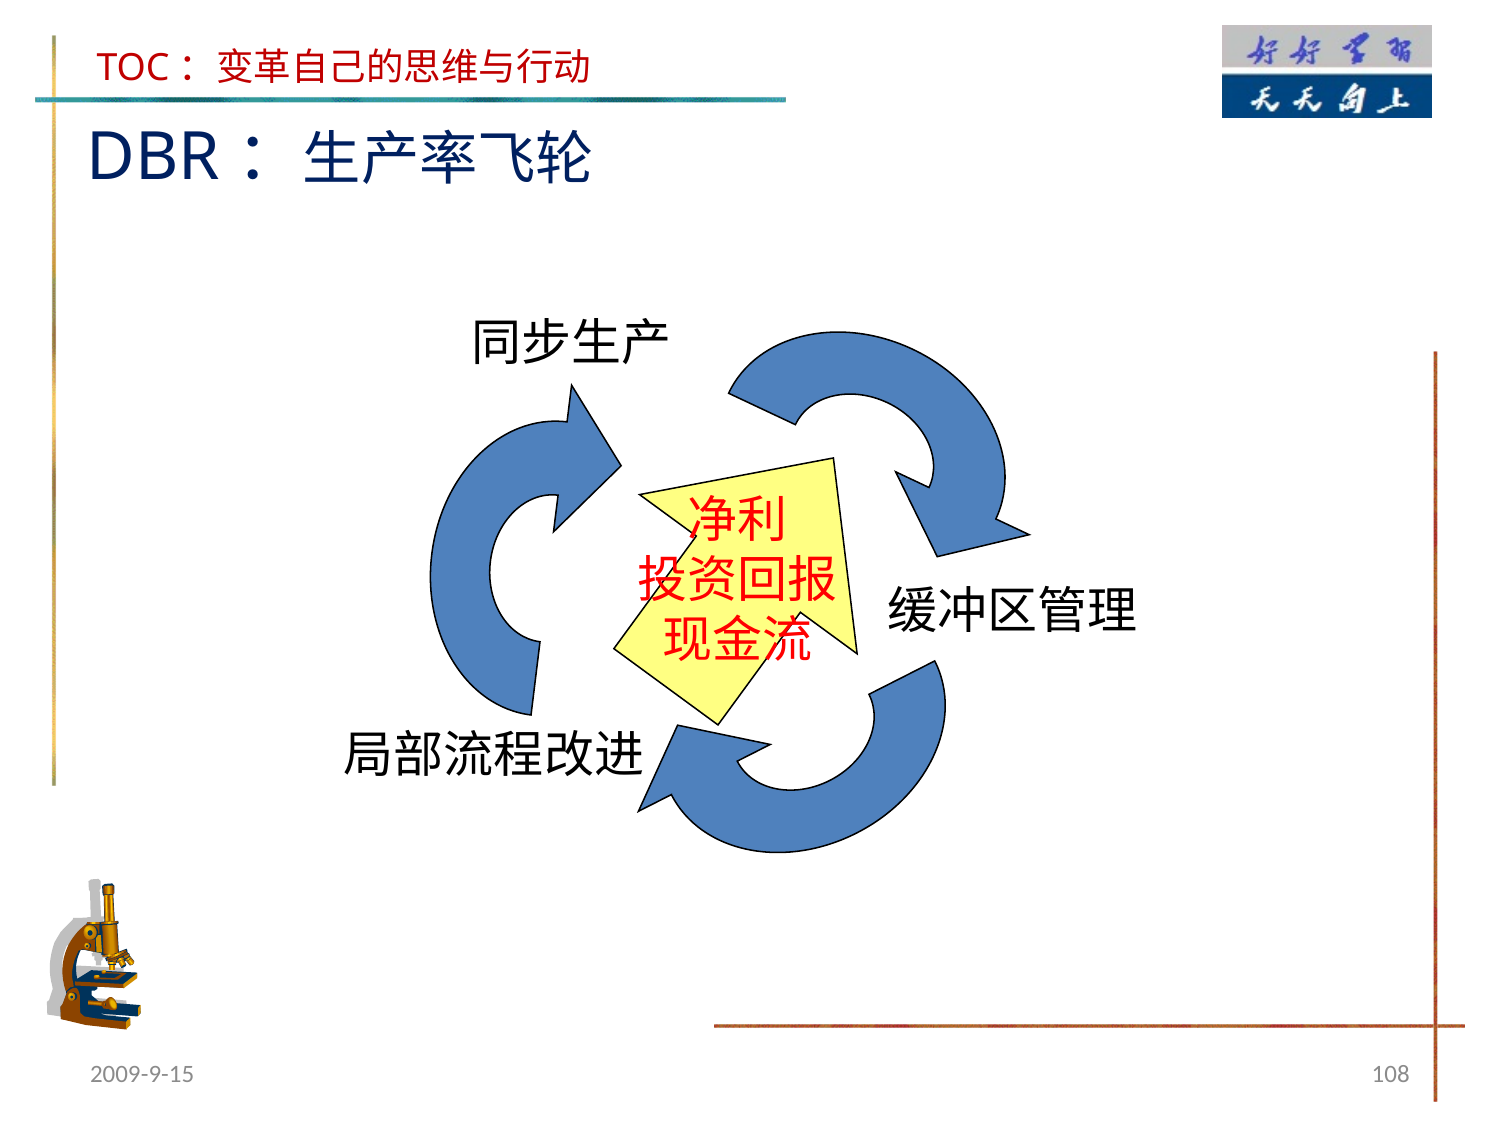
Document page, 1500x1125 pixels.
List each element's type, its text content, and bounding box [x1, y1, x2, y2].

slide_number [75, 1042, 425, 1103]
text_box DBR：生产率飞轮 [71, 105, 609, 201]
text_box 局部流程改进 [329, 714, 659, 790]
slide_number 108 [1074, 1042, 1425, 1103]
text_box 同步生产 [456, 302, 687, 378]
picture [1443, 1019, 1465, 1032]
text_box 净利 投资回报 现金流 [572, 480, 903, 676]
picture [714, 1019, 1429, 1032]
text_box [728, 332, 1030, 557]
picture [35, 36, 786, 785]
text_box [716, 457, 837, 480]
picture [1430, 352, 1442, 1101]
text_box [430, 385, 622, 714]
text_box [651, 676, 754, 725]
text_box [638, 660, 946, 853]
picture [1222, 25, 1432, 118]
text_box 缓冲区管理 [903, 571, 1153, 646]
